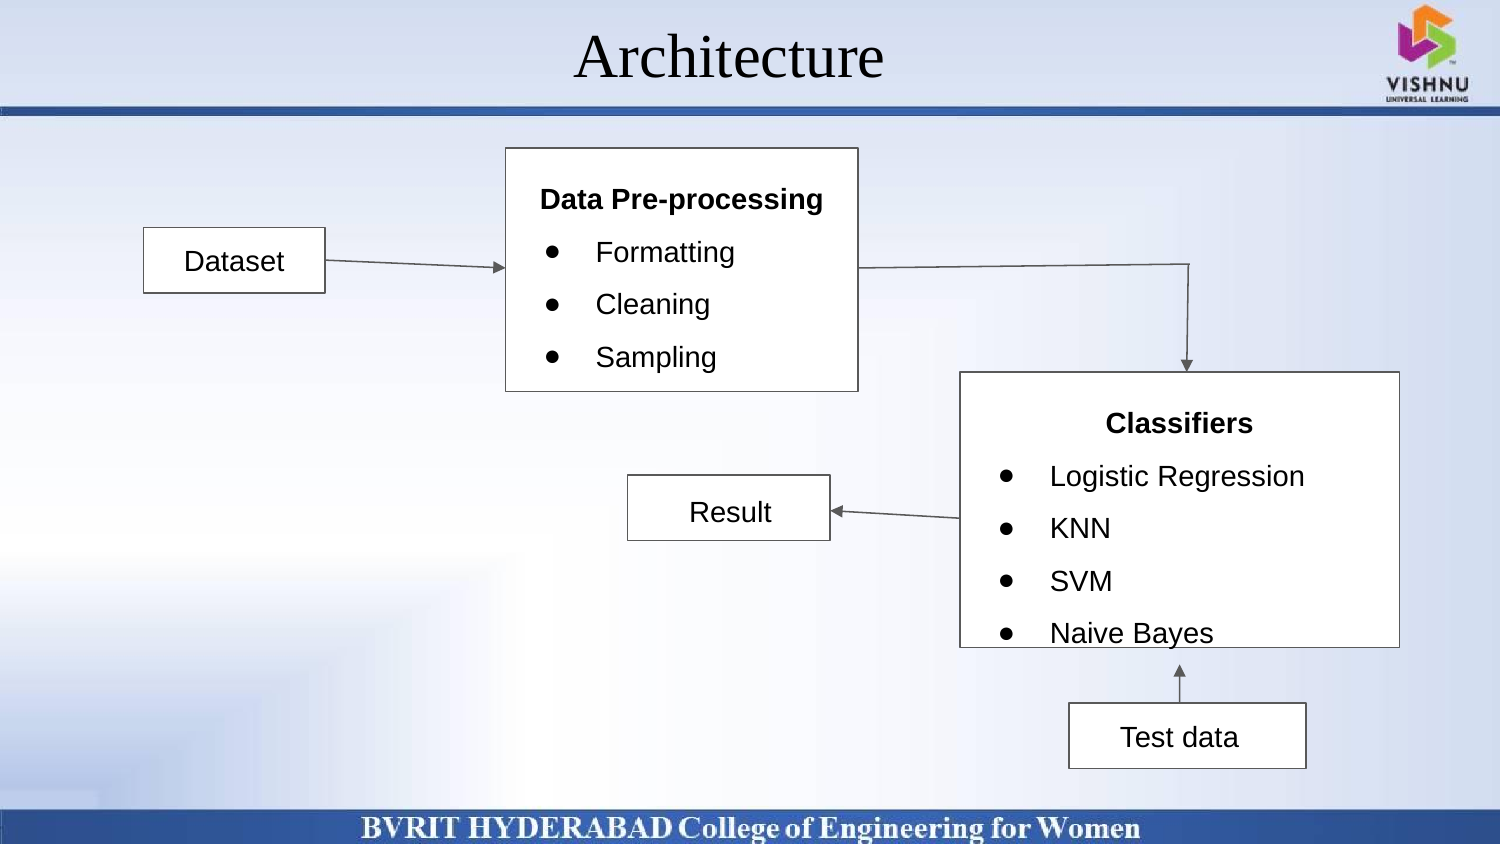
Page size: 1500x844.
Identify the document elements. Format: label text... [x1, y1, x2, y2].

title Architecture [497, 12, 960, 156]
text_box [857, 260, 1191, 265]
text_box [0, 0, 1500, 844]
text_box [627, 474, 831, 541]
text_box Dataset [144, 227, 325, 293]
text_box Test data [1063, 702, 1296, 768]
text_box [1069, 702, 1306, 769]
text_box Result [631, 478, 831, 544]
text_box [505, 388, 859, 392]
text_box Data Pre-processing Formatting Cleaning Sampling [505, 148, 859, 388]
text_box Classifiers Logistic Regression KNN SVM Naive Bayes [959, 372, 1400, 665]
